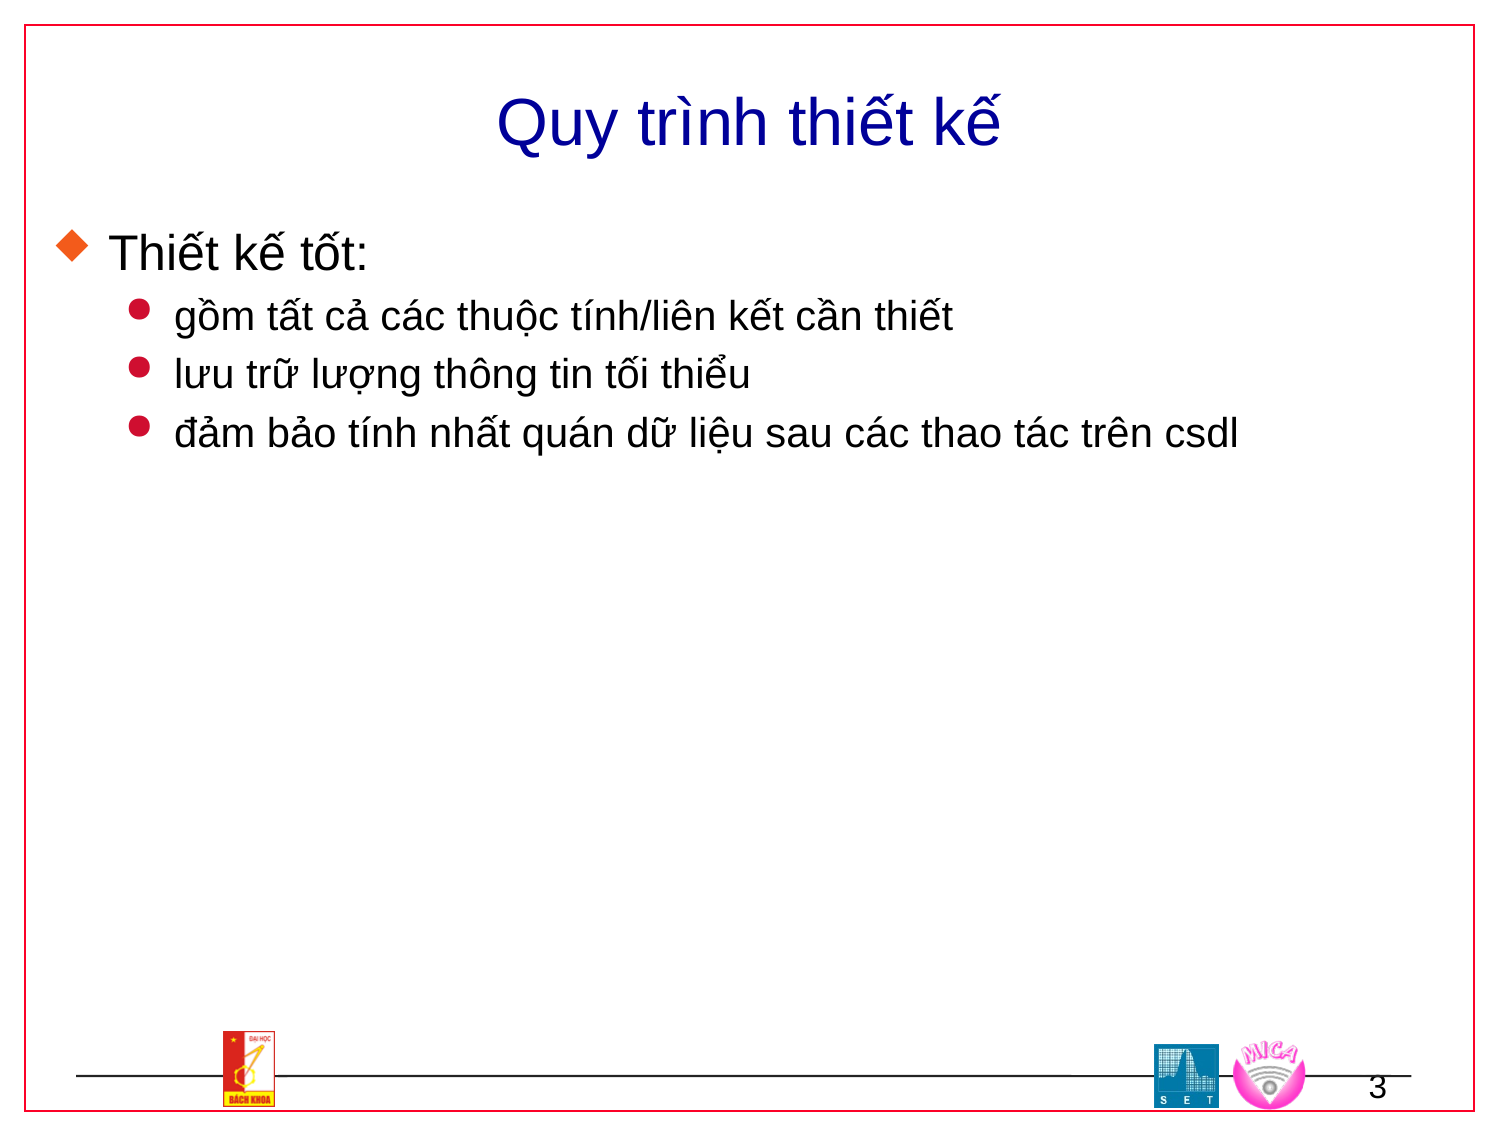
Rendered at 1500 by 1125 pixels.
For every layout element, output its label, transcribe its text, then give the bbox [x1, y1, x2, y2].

picture [1231, 1100, 1307, 1111]
title Quy trình thiết kế [111, 74, 1388, 163]
slide_number 3 [1074, 1025, 1388, 1100]
list Thiết kế tốt: gồm tất cả các thuộc tính/liên kết cần thiết lưu trữ lượng thông tin tối thiểu đảm bảo tính nhất quán dữ liệu sau các thao tác trên csdl [36, 212, 1463, 1064]
picture [222, 1064, 276, 1108]
